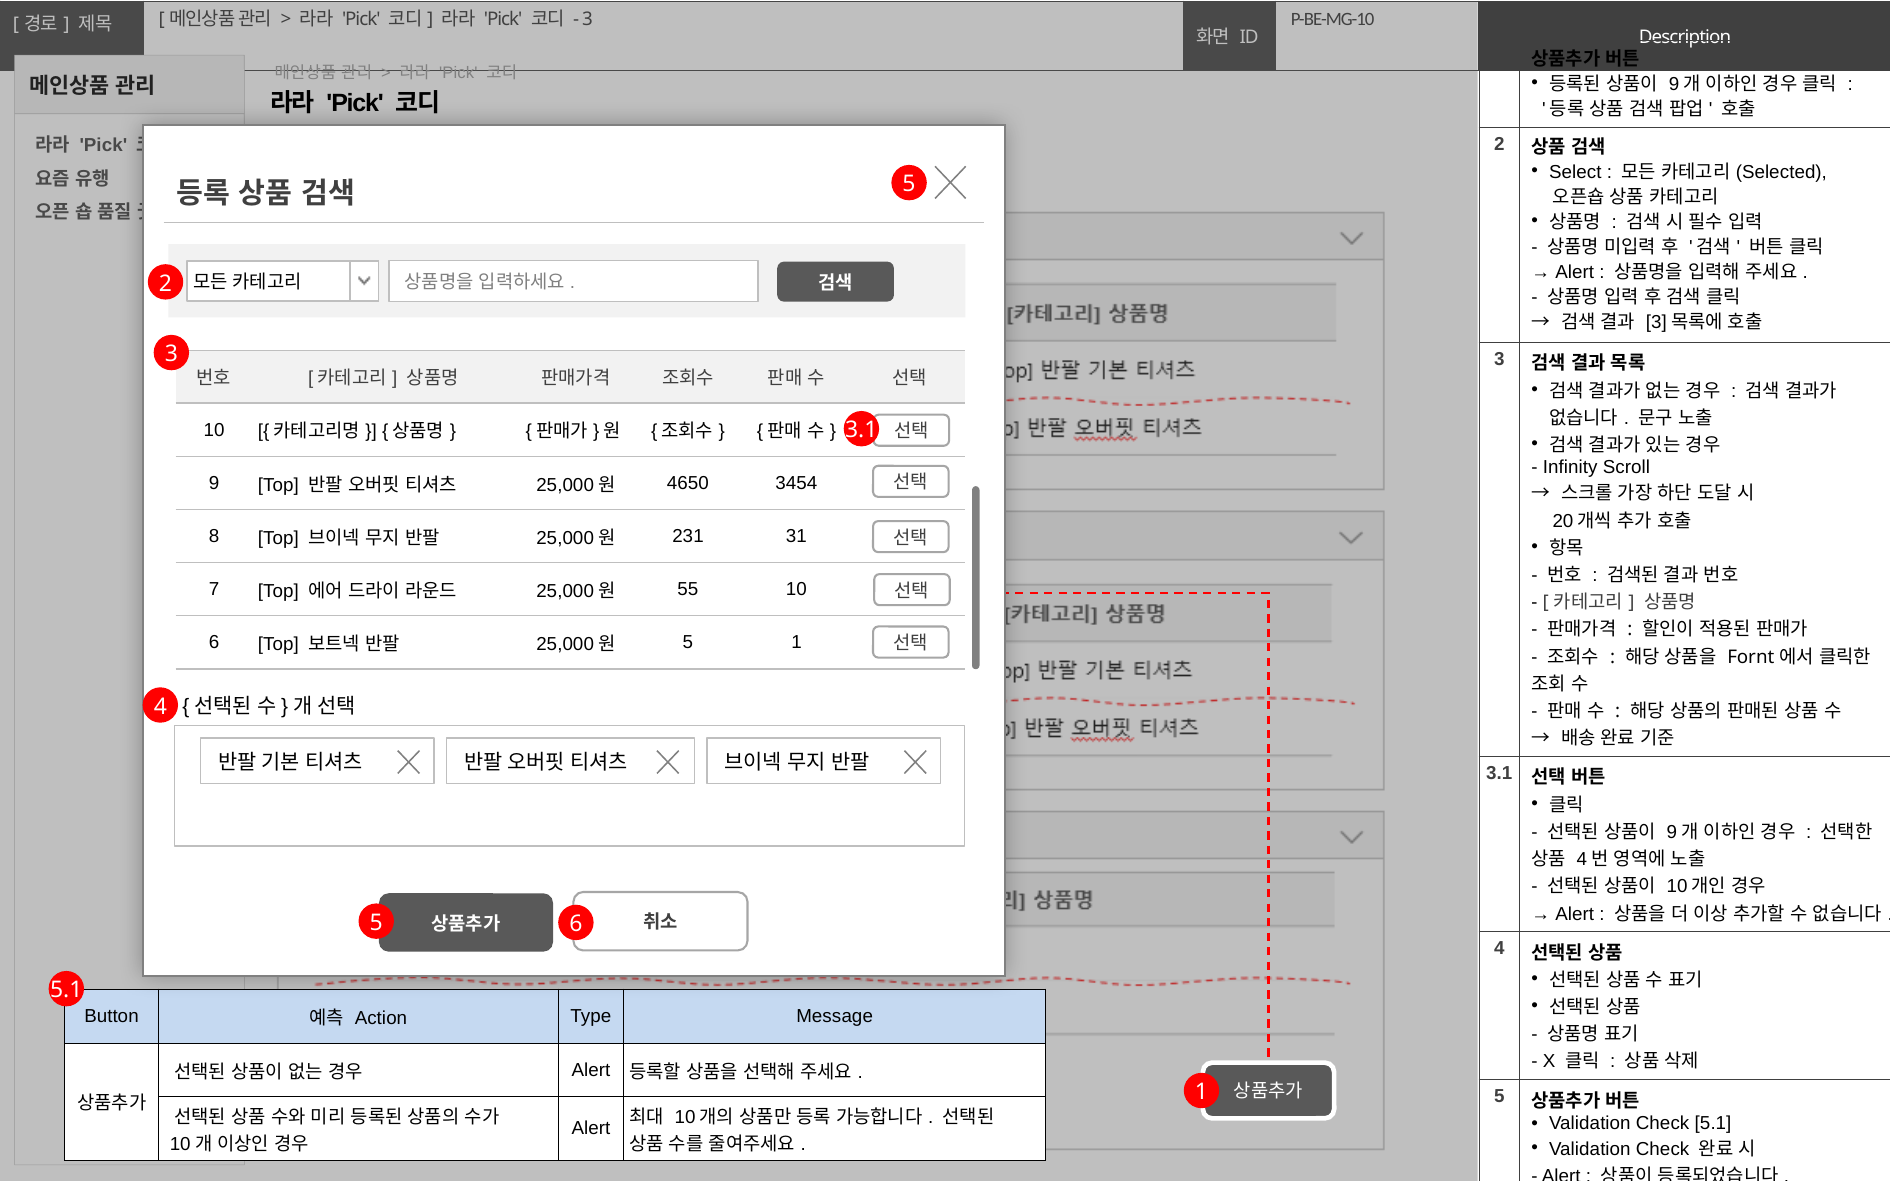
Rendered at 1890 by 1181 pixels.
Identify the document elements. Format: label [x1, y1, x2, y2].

list [143, 0, 1180, 39]
picture [268, 148, 1399, 1166]
table_cell [176, 457, 268, 509]
table_cell [65, 1044, 158, 1160]
table_cell [1520, 128, 1890, 342]
table_header [159, 990, 268, 1043]
table_cell [176, 404, 268, 456]
table_cell [176, 563, 268, 615]
table_cell [1480, 757, 1519, 931]
table_cell [1480, 343, 1519, 756]
table_cell [176, 616, 268, 668]
text_box [0, 0, 1479, 1181]
table_cell [159, 1097, 268, 1160]
table_cell [159, 1044, 268, 1096]
table_cell [1480, 128, 1519, 342]
table_cell [1520, 343, 1890, 756]
table_header [65, 990, 158, 1043]
title [1275, 1, 1478, 39]
table_header [1480, 41, 1519, 127]
table_cell [1520, 757, 1890, 931]
table_cell [1480, 932, 1519, 1079]
table_cell [1480, 1080, 1519, 1181]
table_cell [1520, 932, 1890, 1079]
table_header [1520, 41, 1890, 127]
table_cell [176, 510, 268, 562]
table_header [176, 351, 268, 402]
table_cell [1520, 1080, 1890, 1181]
